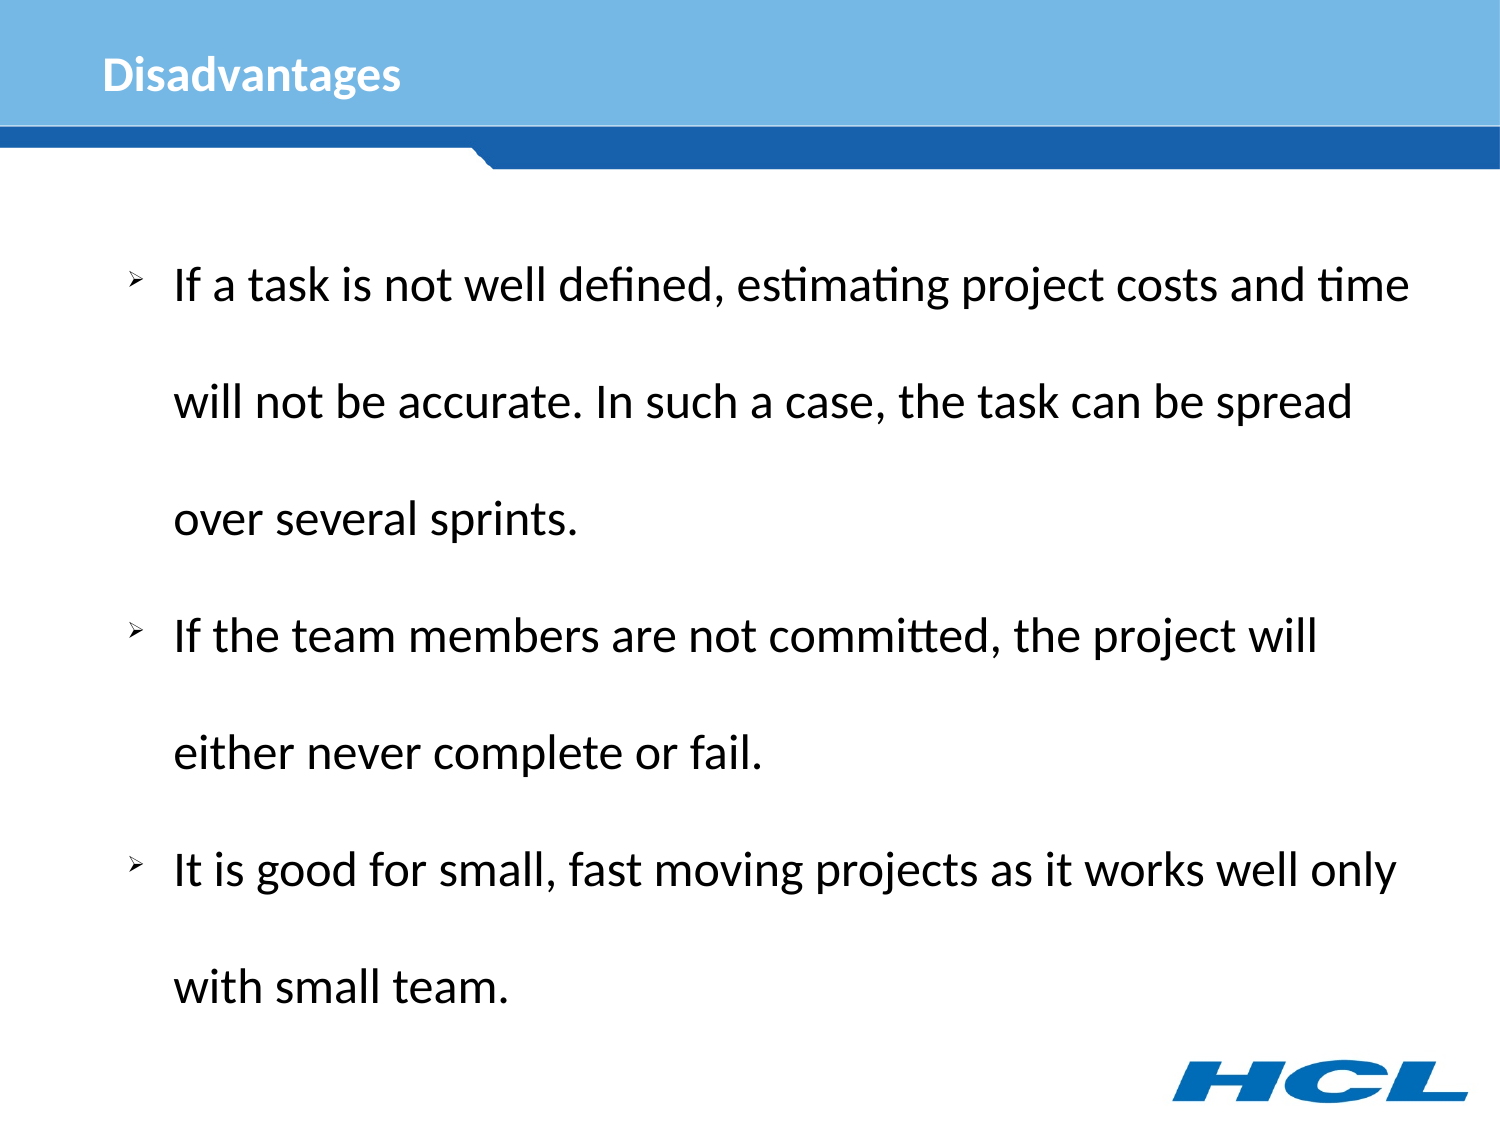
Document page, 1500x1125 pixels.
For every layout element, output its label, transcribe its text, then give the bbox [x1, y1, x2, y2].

picture [1140, 1050, 1500, 1109]
picture [0, 0, 1500, 188]
text_box If a task is not well defined, estimating project costs and time will not be accurate. In such a case, the task can be spread over several sprints. If the team members are not committed, the project will either never complete or fail. It is good for small, fast moving projects as it works well only with small team. [37, 187, 1438, 1088]
text_box Disadvantages [87, 37, 501, 111]
